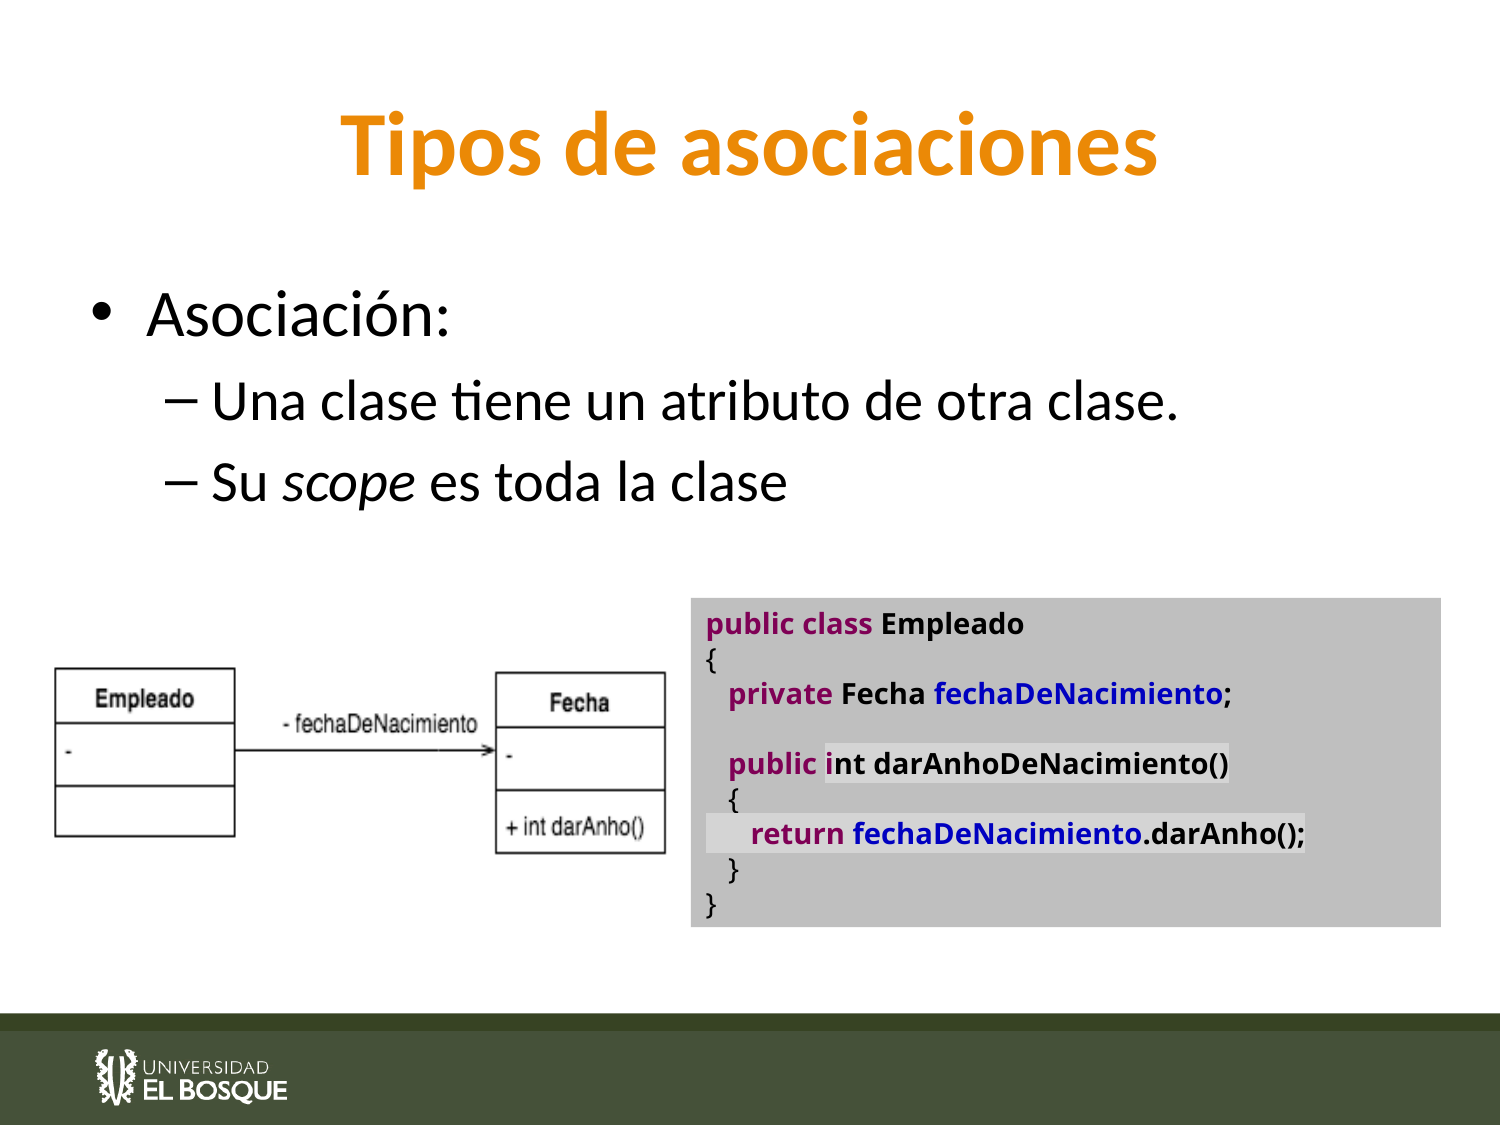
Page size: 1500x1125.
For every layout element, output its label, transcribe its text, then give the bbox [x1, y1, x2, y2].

picture [52, 666, 668, 863]
list Asociación: Una clase tiene un atributo de otra clase. Su scope es toda la clase [75, 262, 1425, 622]
title Tipos de asociaciones [75, 45, 1425, 233]
text_box public class Empleado { private Fecha fechaDeNacimiento; public int darAnhoDeNacimiento() { return fechaDeNacimiento.darAnho(); } } [690, 597, 1441, 928]
picture [76, 1031, 305, 1125]
